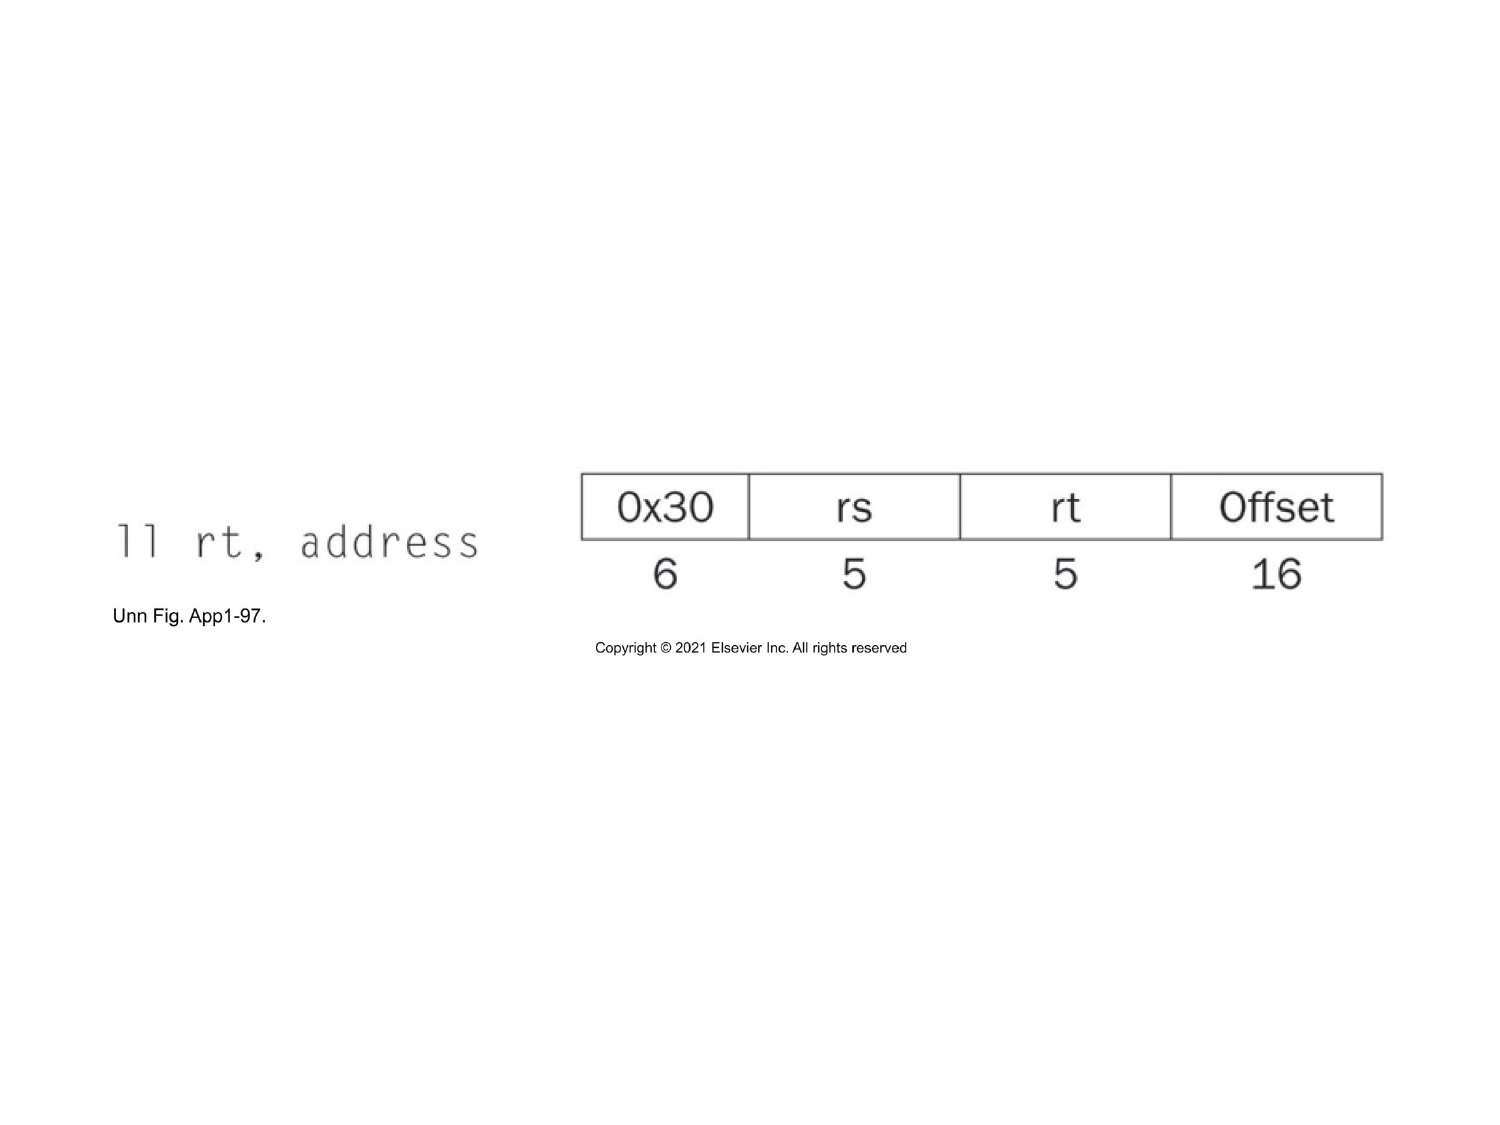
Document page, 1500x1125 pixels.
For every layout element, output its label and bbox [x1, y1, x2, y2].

picture [112, 467, 1388, 658]
